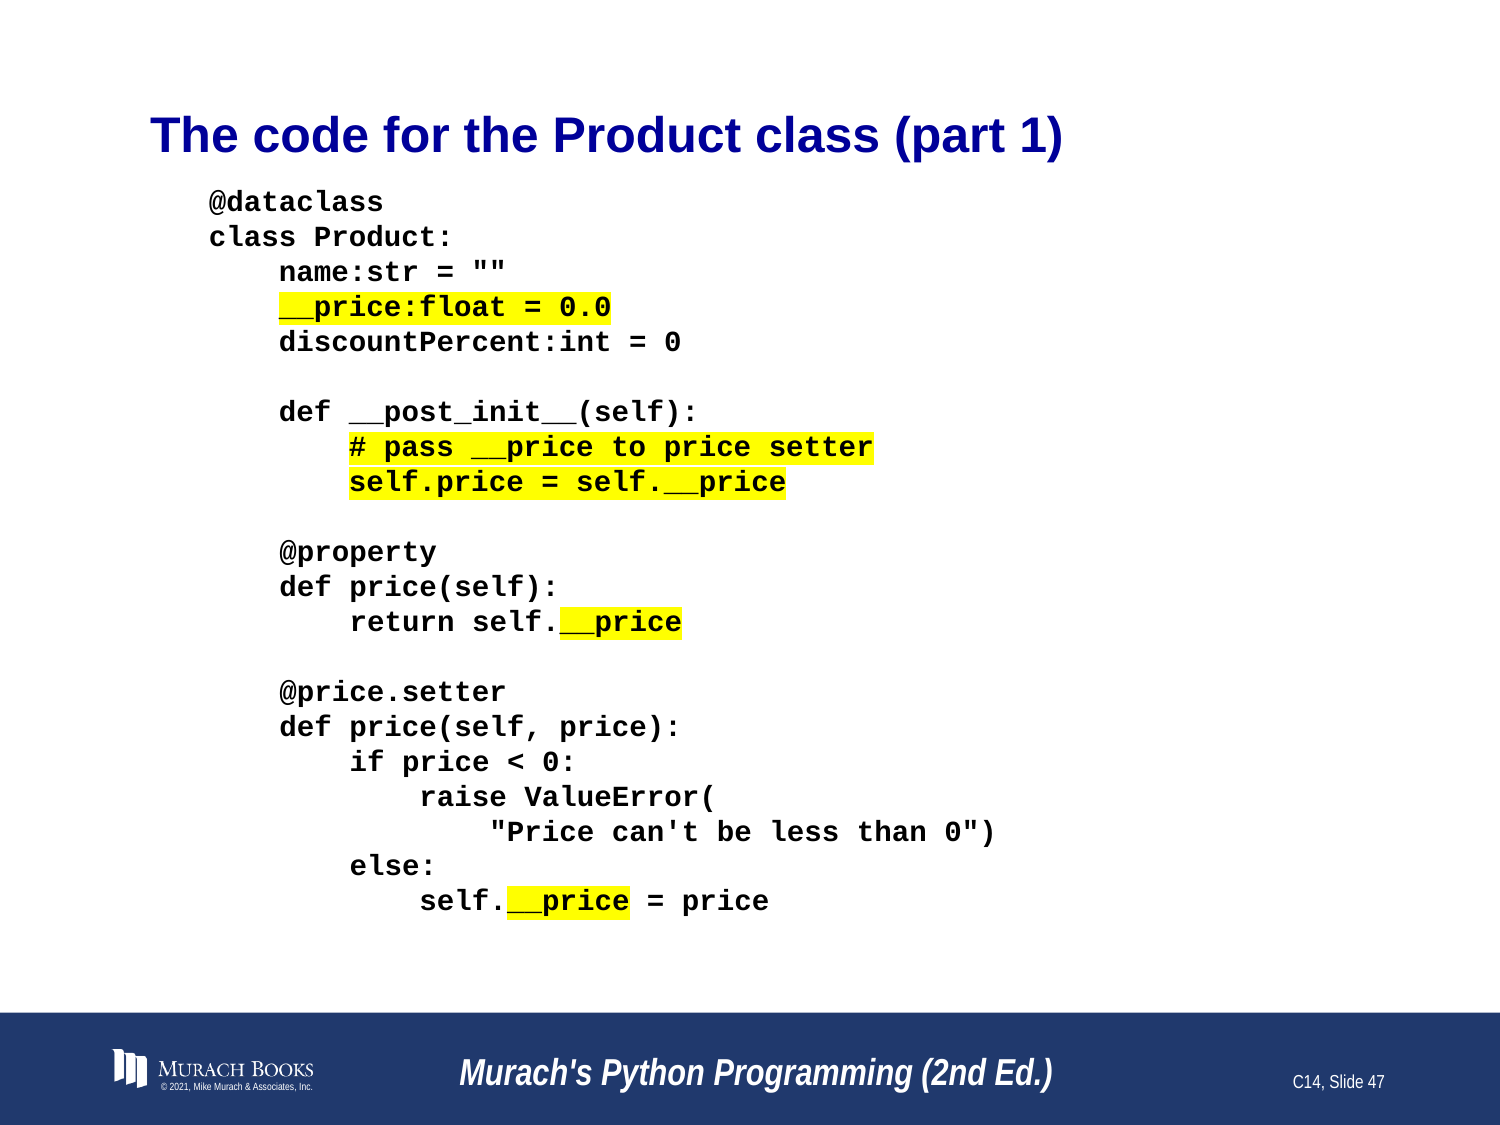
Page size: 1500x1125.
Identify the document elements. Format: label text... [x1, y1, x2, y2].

footer © 2021, Mike Murach & Associates, Inc. [12, 1025, 463, 1100]
slide_number C14, Slide 47 [1087, 1025, 1400, 1100]
title The code for the Product class (part 1) [150, 102, 1350, 164]
slide_number Murach's Python Programming (2nd Ed.) [463, 1025, 1075, 1100]
list @dataclass class Product: name:str = "" __price:float = 0.0 discountPercent:int = 0 def __post_init__(self): # pass __price to price setter self.price = self.__price @property def price(self): return self.__price @price.setter def price(self, price): if price < 0: raise ValueError( "Price can't be less than 0") else: self.__price = price [137, 174, 1350, 975]
